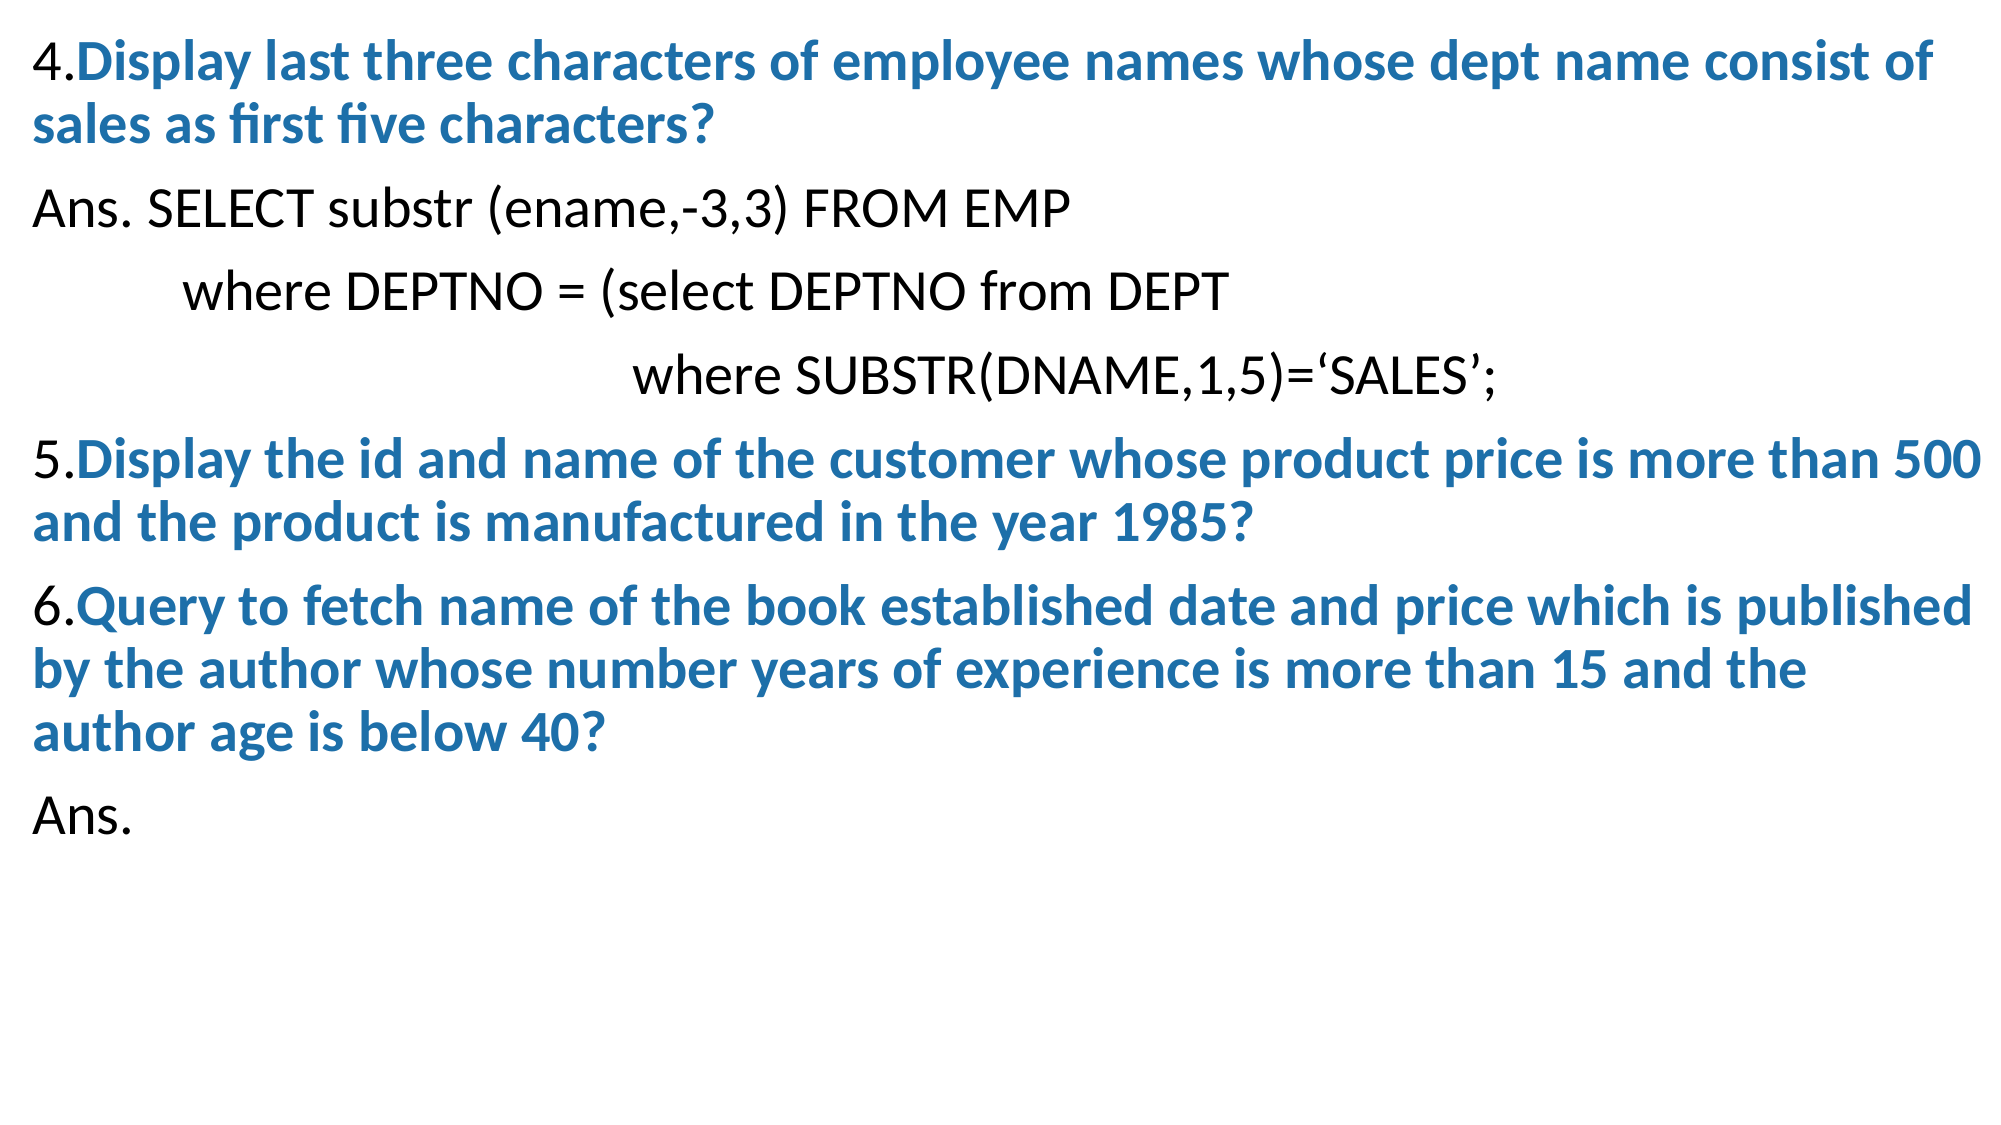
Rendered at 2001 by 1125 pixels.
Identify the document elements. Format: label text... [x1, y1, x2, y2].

list 4.Display last three characters of employee names whose dept name consist of sales as first five characters? Ans. SELECT substr (ename,-3,3) FROM EMP where DEPTNO = (select DEPTNO from DEPT where SUBSTR(DNAME,1,5)=‘SALES’; 5.Display the id and name of the customer whose product price is more than 500 and the product is manufactured in the year 1985? 6.Query to fetch name of the book established date and price which is published by the author whose number years of experience is more than 15 and the author age is below 40? Ans. [17, 22, 2000, 1125]
